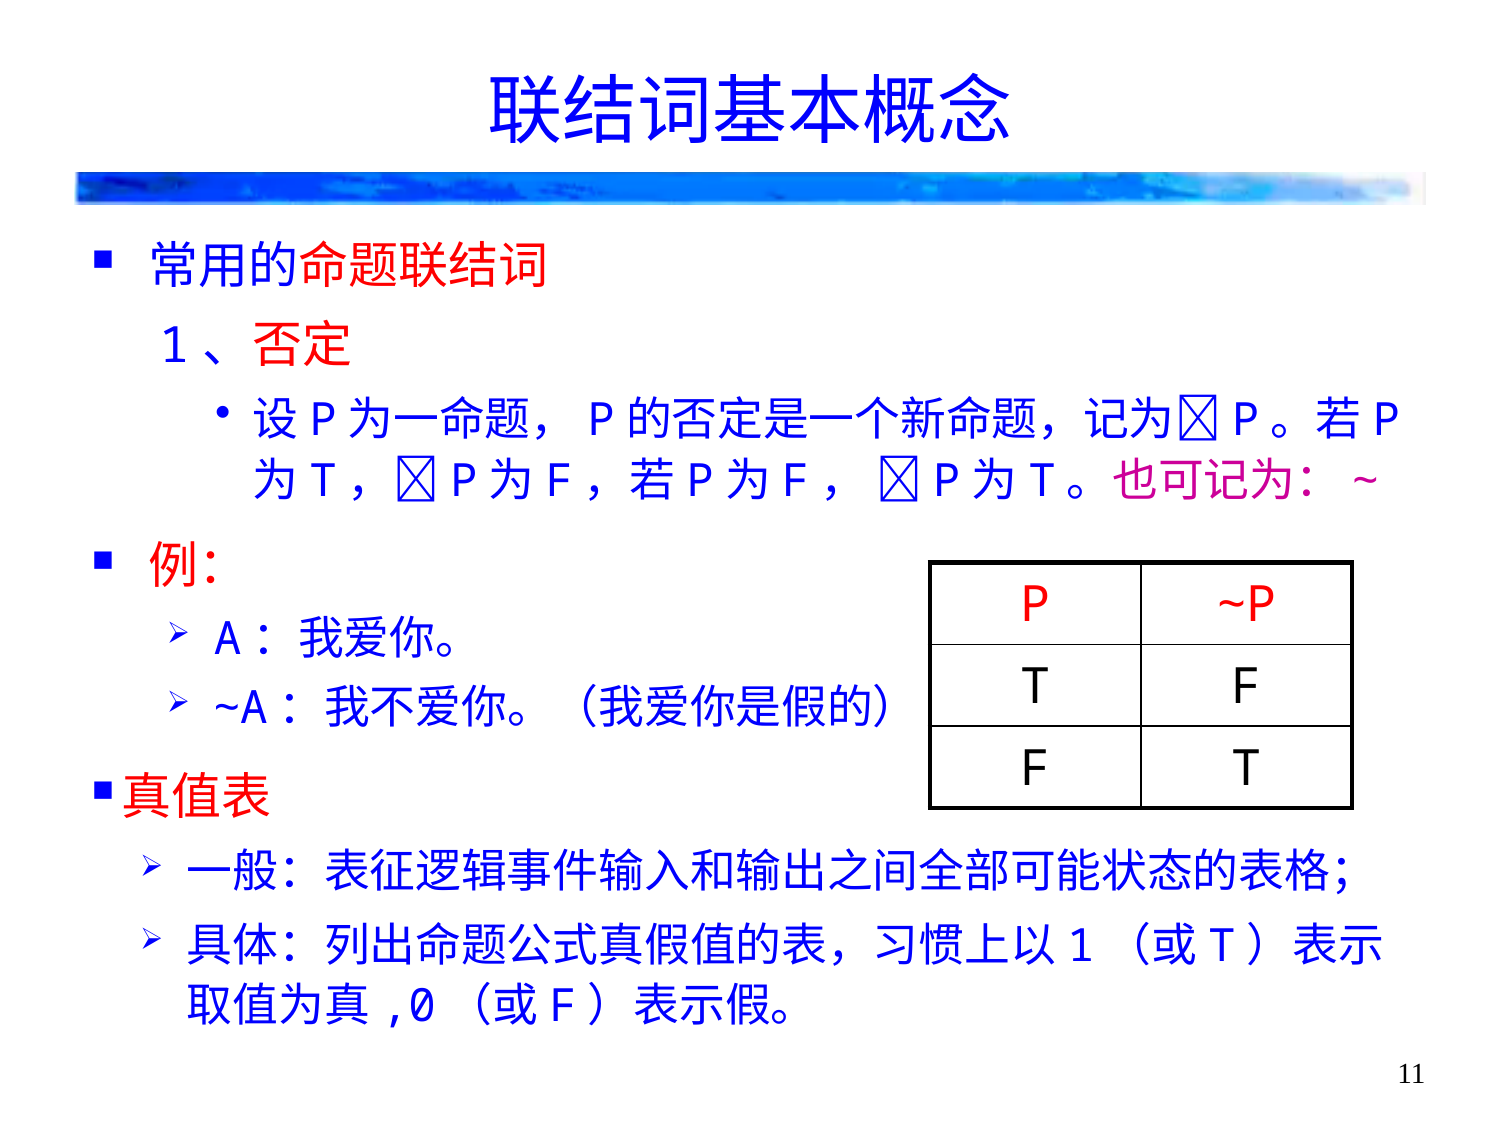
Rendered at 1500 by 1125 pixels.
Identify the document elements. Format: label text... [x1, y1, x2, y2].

slide_number 11 [1340, 1046, 1483, 1101]
picture [74, 172, 1426, 205]
title 联结词基本概念 [111, 54, 1388, 162]
table_cell F [1142, 645, 1350, 725]
list 常用的命题联结词 1、否定 设P为一命题，P的否定是一个新命题，记为P。若P为T，P为F，若P为F， P为T。也可记为：~ 例： A：我爱你。 ~A：我不爱你。（我爱你是假的） 真值表 一般：表征逻辑事件输入和输出之间全部可能状态的表格； 具体：列出命题公式真假值的表，习惯上以1（或T）表示取值为真,0（或F）表示假。 [76, 219, 1424, 1036]
table_cell T [932, 645, 1140, 725]
table_header ~P [1142, 565, 1350, 644]
table_cell T [1142, 727, 1350, 806]
table_header P [932, 565, 1140, 644]
table_cell F [932, 727, 1140, 806]
